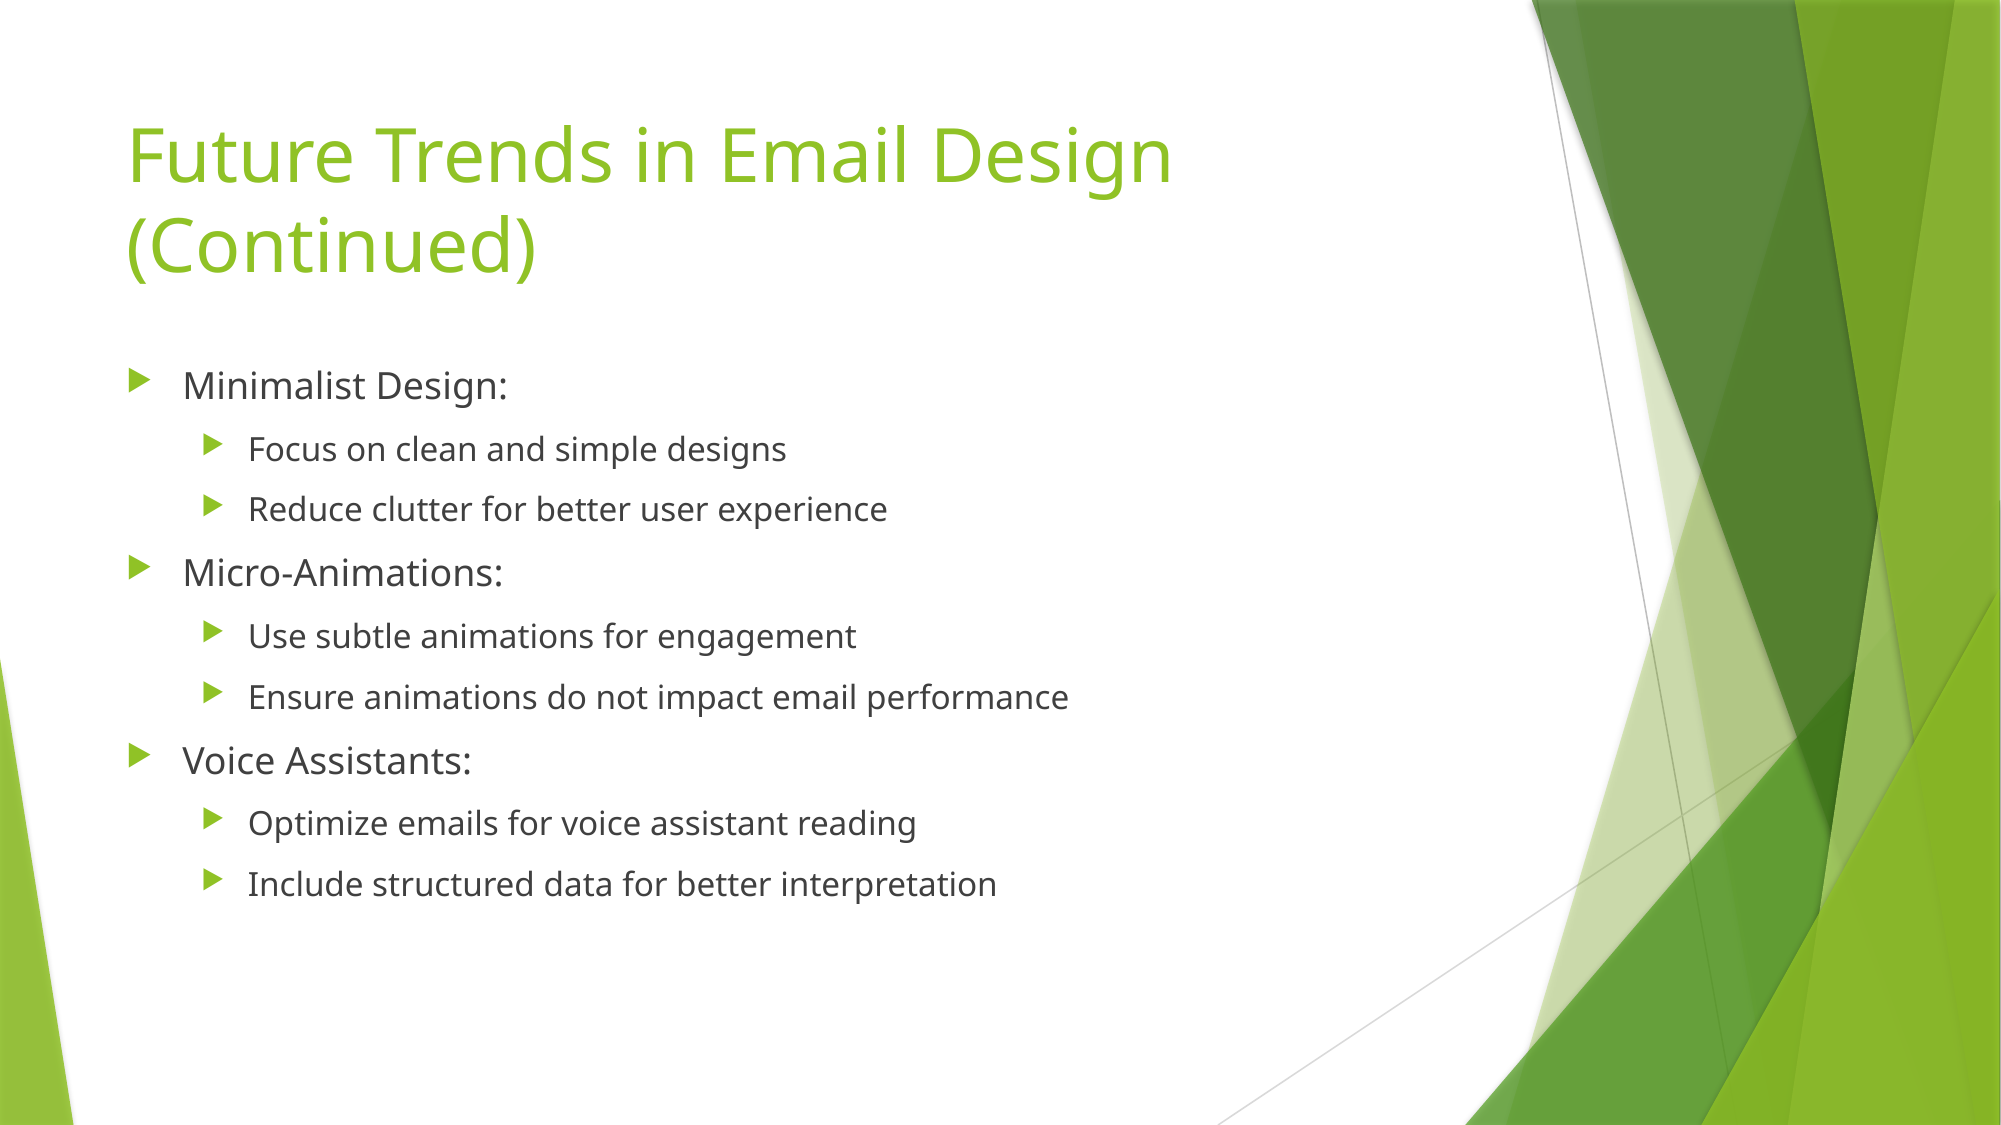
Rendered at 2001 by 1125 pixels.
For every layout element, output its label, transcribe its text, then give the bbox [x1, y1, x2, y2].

list Minimalist Design: Focus on clean and simple designs Reduce clutter for better user experience Micro-Animations: Use subtle animations for engagement Ensure animations do not impact email performance Voice Assistants: Optimize emails for voice assistant reading Include structured data for better interpretation [111, 354, 1522, 992]
title Future Trends in Email Design (Continued) [111, 99, 1522, 317]
